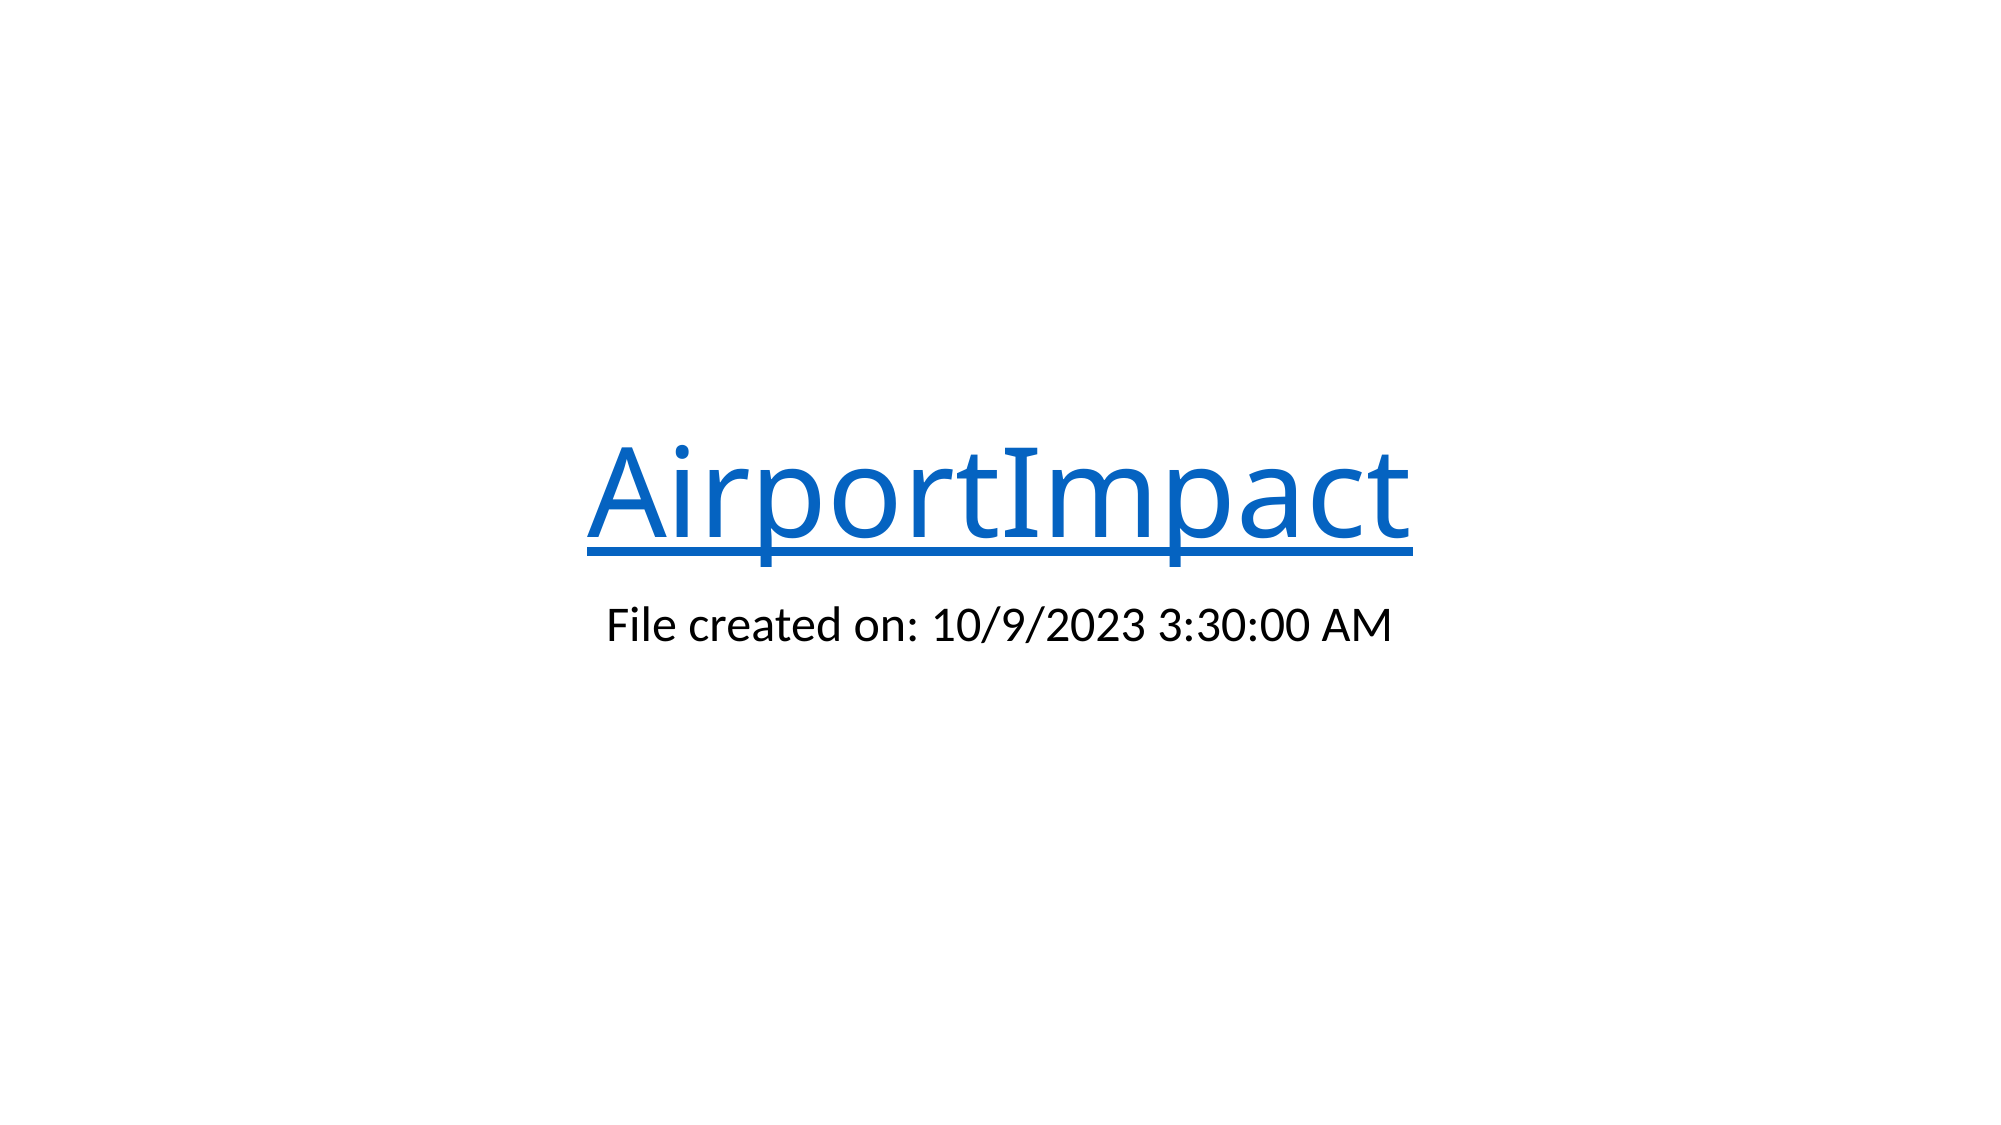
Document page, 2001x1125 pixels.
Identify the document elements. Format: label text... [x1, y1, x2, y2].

title AirportImpact [249, 184, 1750, 576]
subtitle File created on: 10/9/2023 3:30:00 AM [249, 590, 1750, 863]
